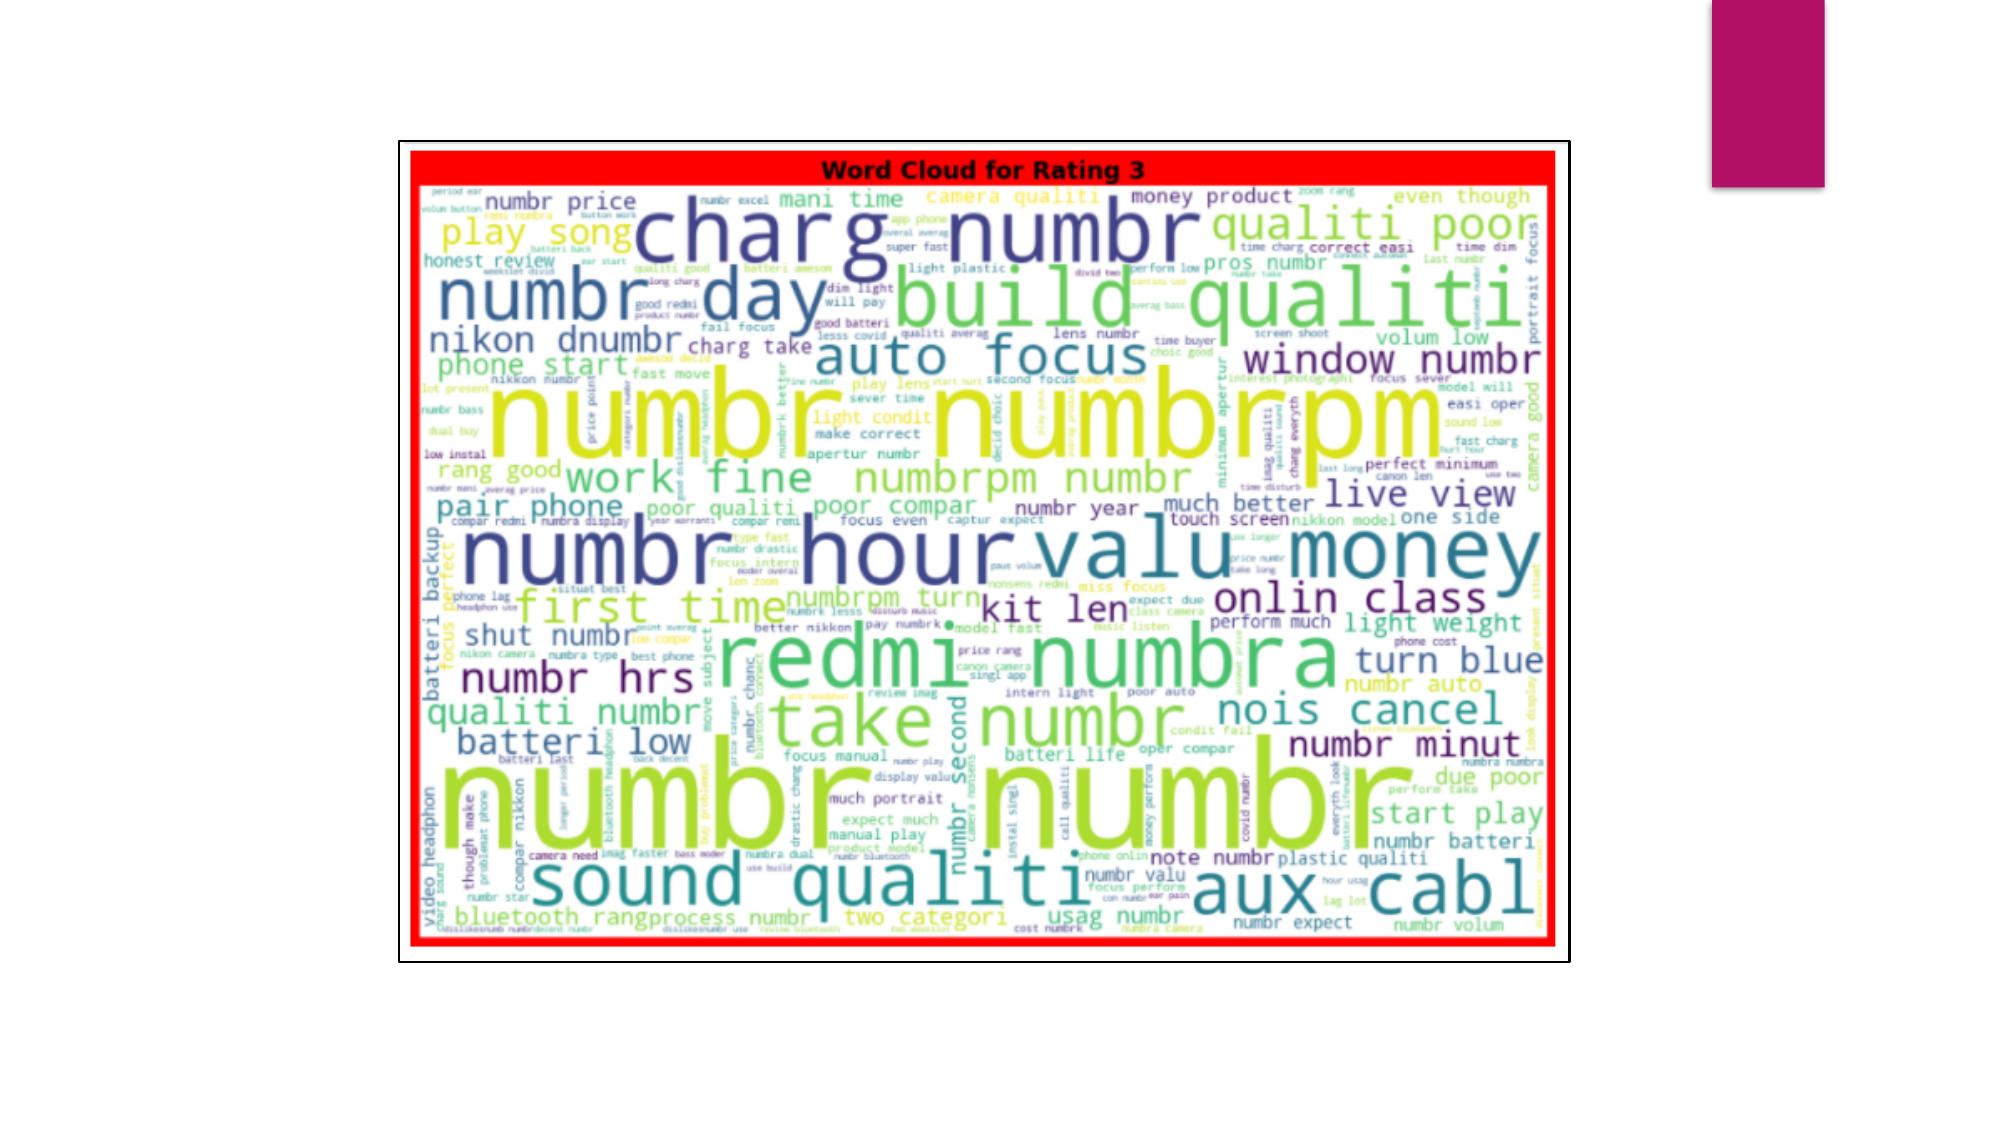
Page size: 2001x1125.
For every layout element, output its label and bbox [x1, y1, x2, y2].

picture [399, 141, 1569, 962]
